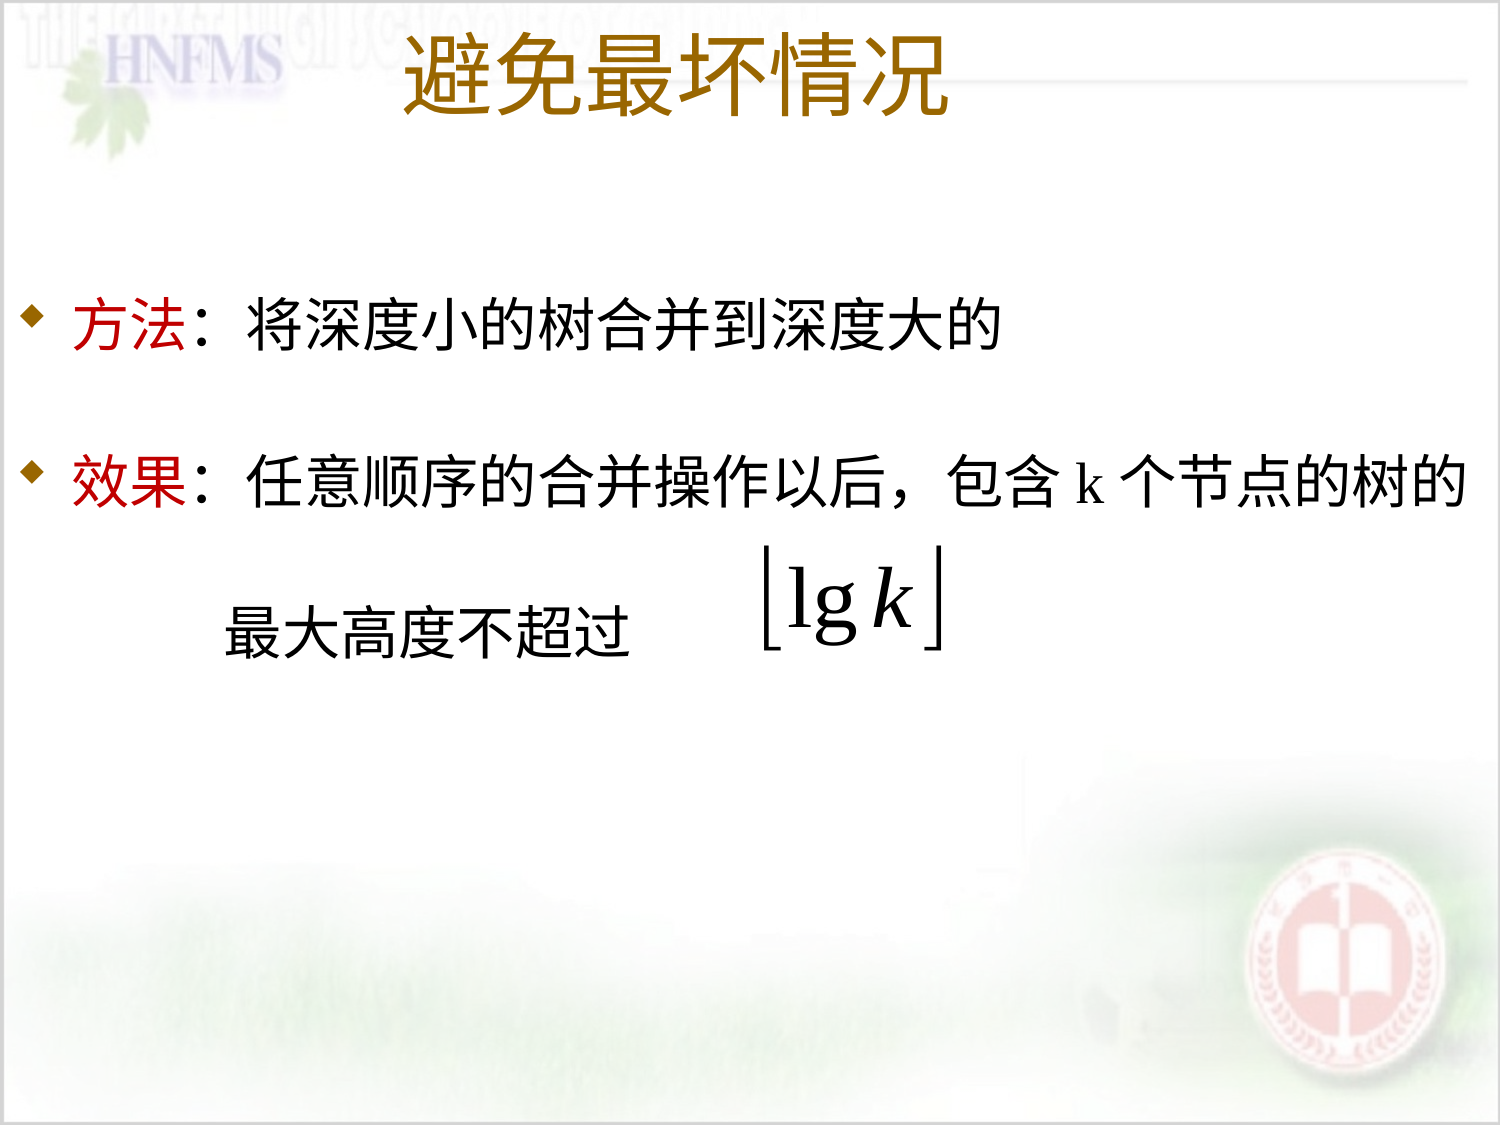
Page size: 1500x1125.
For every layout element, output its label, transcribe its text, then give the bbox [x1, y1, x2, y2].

list 方法：将深度小的树合并到深度大的 效果：任意顺序的合并操作以后，包含k个节点的树的 最大高度不超过 [0, 280, 1500, 957]
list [741, 540, 972, 672]
title 避免最坏情况 [330, 0, 1023, 146]
